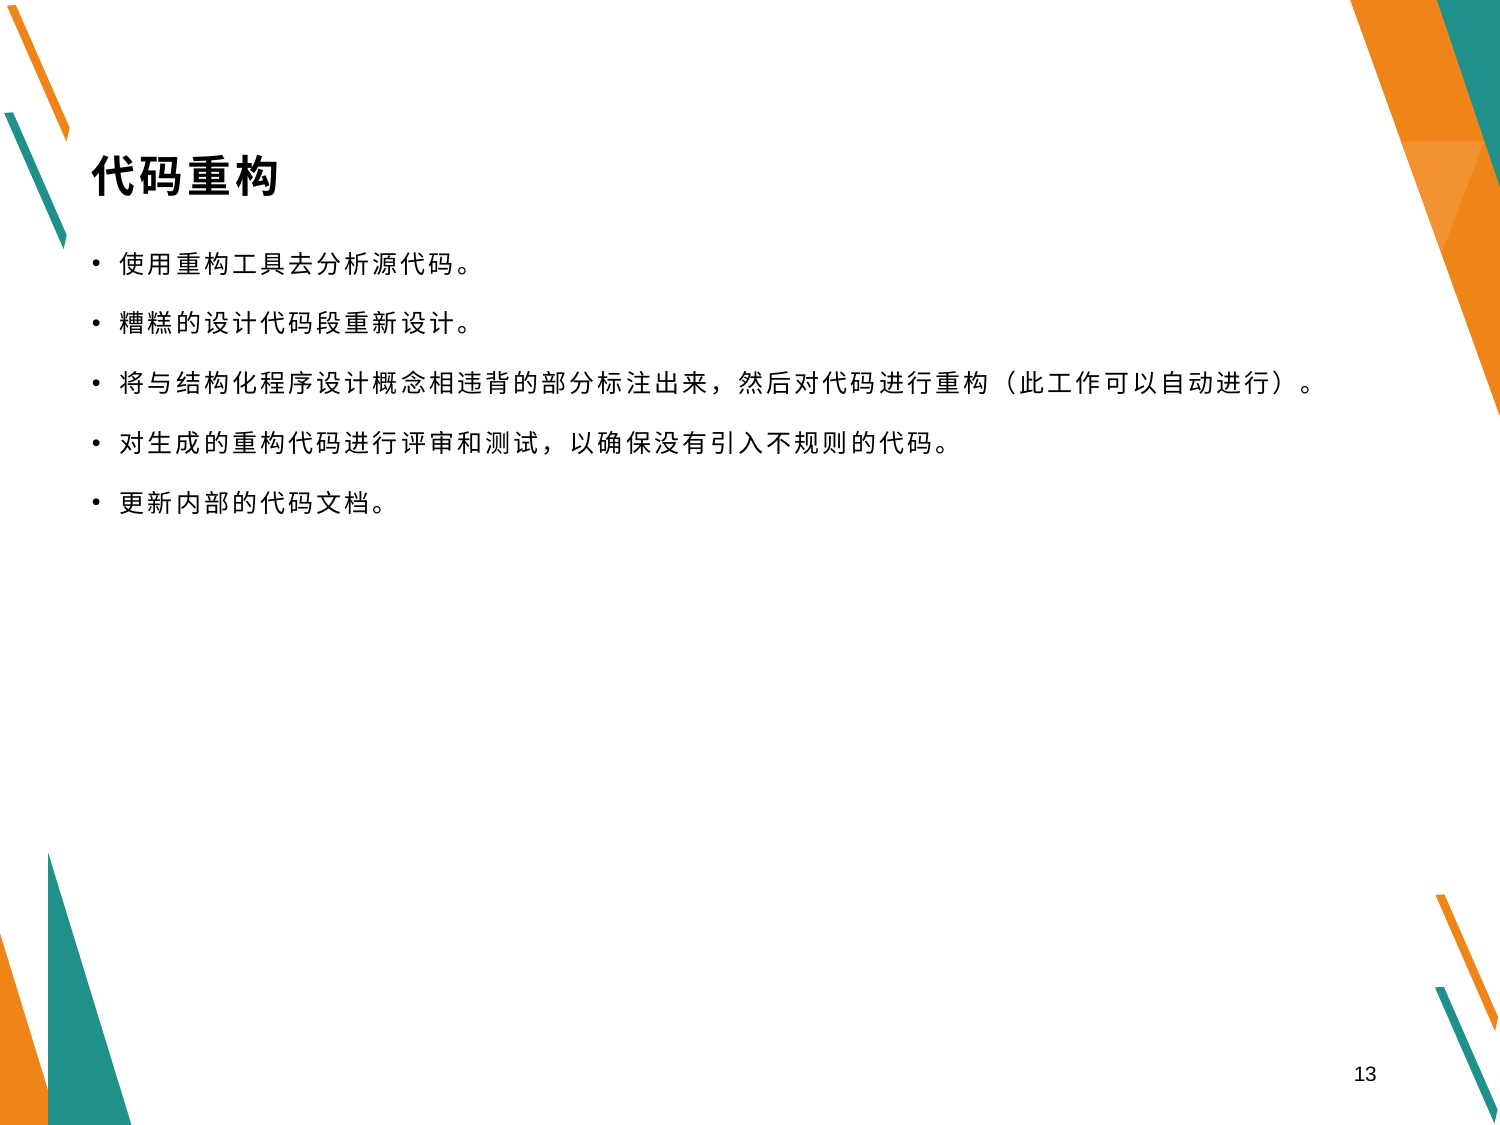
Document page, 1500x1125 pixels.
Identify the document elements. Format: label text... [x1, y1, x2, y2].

slide_number 13 [1059, 1041, 1392, 1094]
title 代码重构 [76, 66, 1424, 209]
list 使用重构工具去分析源代码。 糟糕的设计代码段重新设计。 将与结构化程序设计概念相违背的部分标注出来，然后对代码进行重构（此工作可以自动进行）。 对生成的重构代码进行评审和测试，以确保没有引入不规则的代码。 更新内部的代码文档。 [76, 231, 1424, 1035]
